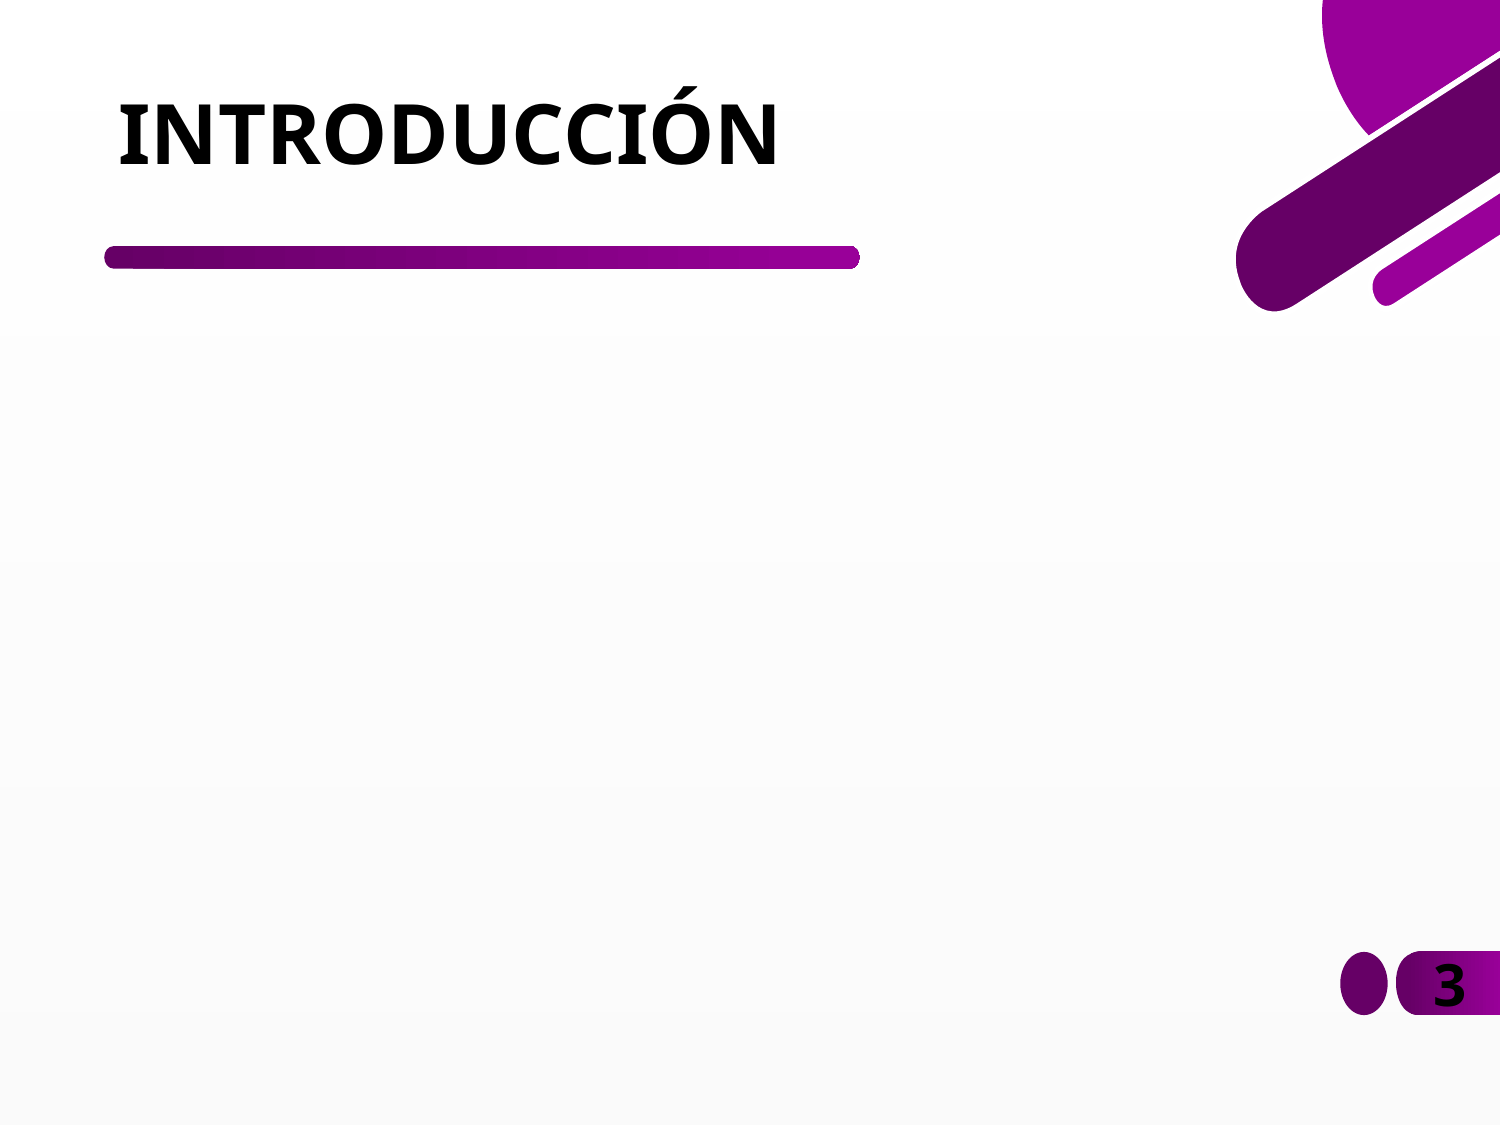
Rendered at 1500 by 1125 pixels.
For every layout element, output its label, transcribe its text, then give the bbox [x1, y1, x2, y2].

text_box 3 [1399, 940, 1500, 1035]
title INTRODUCCIÓN [103, 59, 1217, 215]
